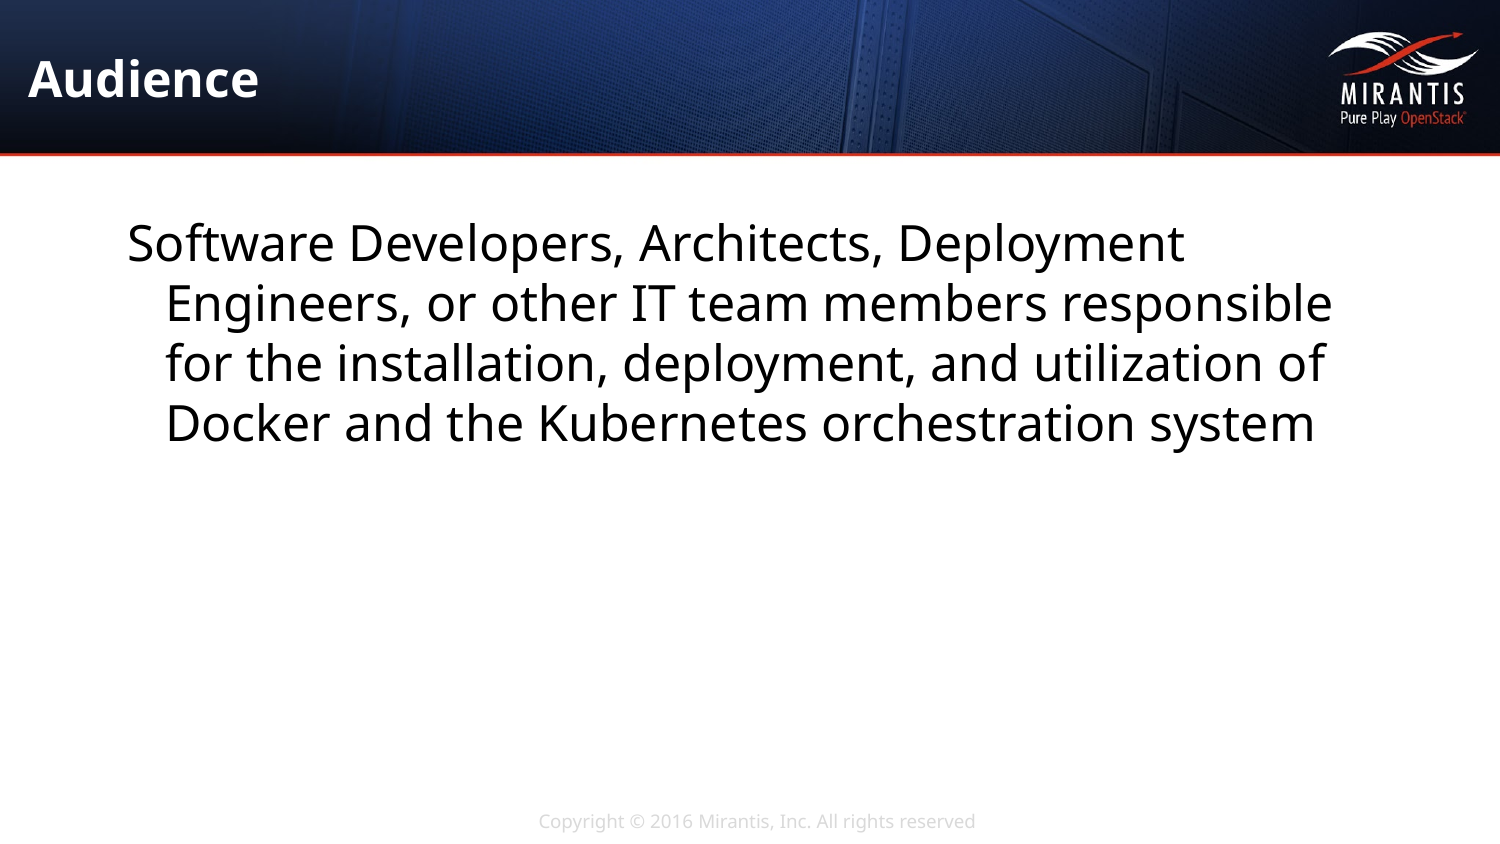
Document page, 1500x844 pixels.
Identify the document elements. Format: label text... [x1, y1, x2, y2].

title Audience [13, 0, 1332, 156]
picture [0, 0, 1500, 844]
list Software Developers, Architects, Deployment Engineers, or other IT team members responsible for the installation, deployment, and utilization of Docker and the Kubernetes orchestration system [75, 196, 1425, 808]
